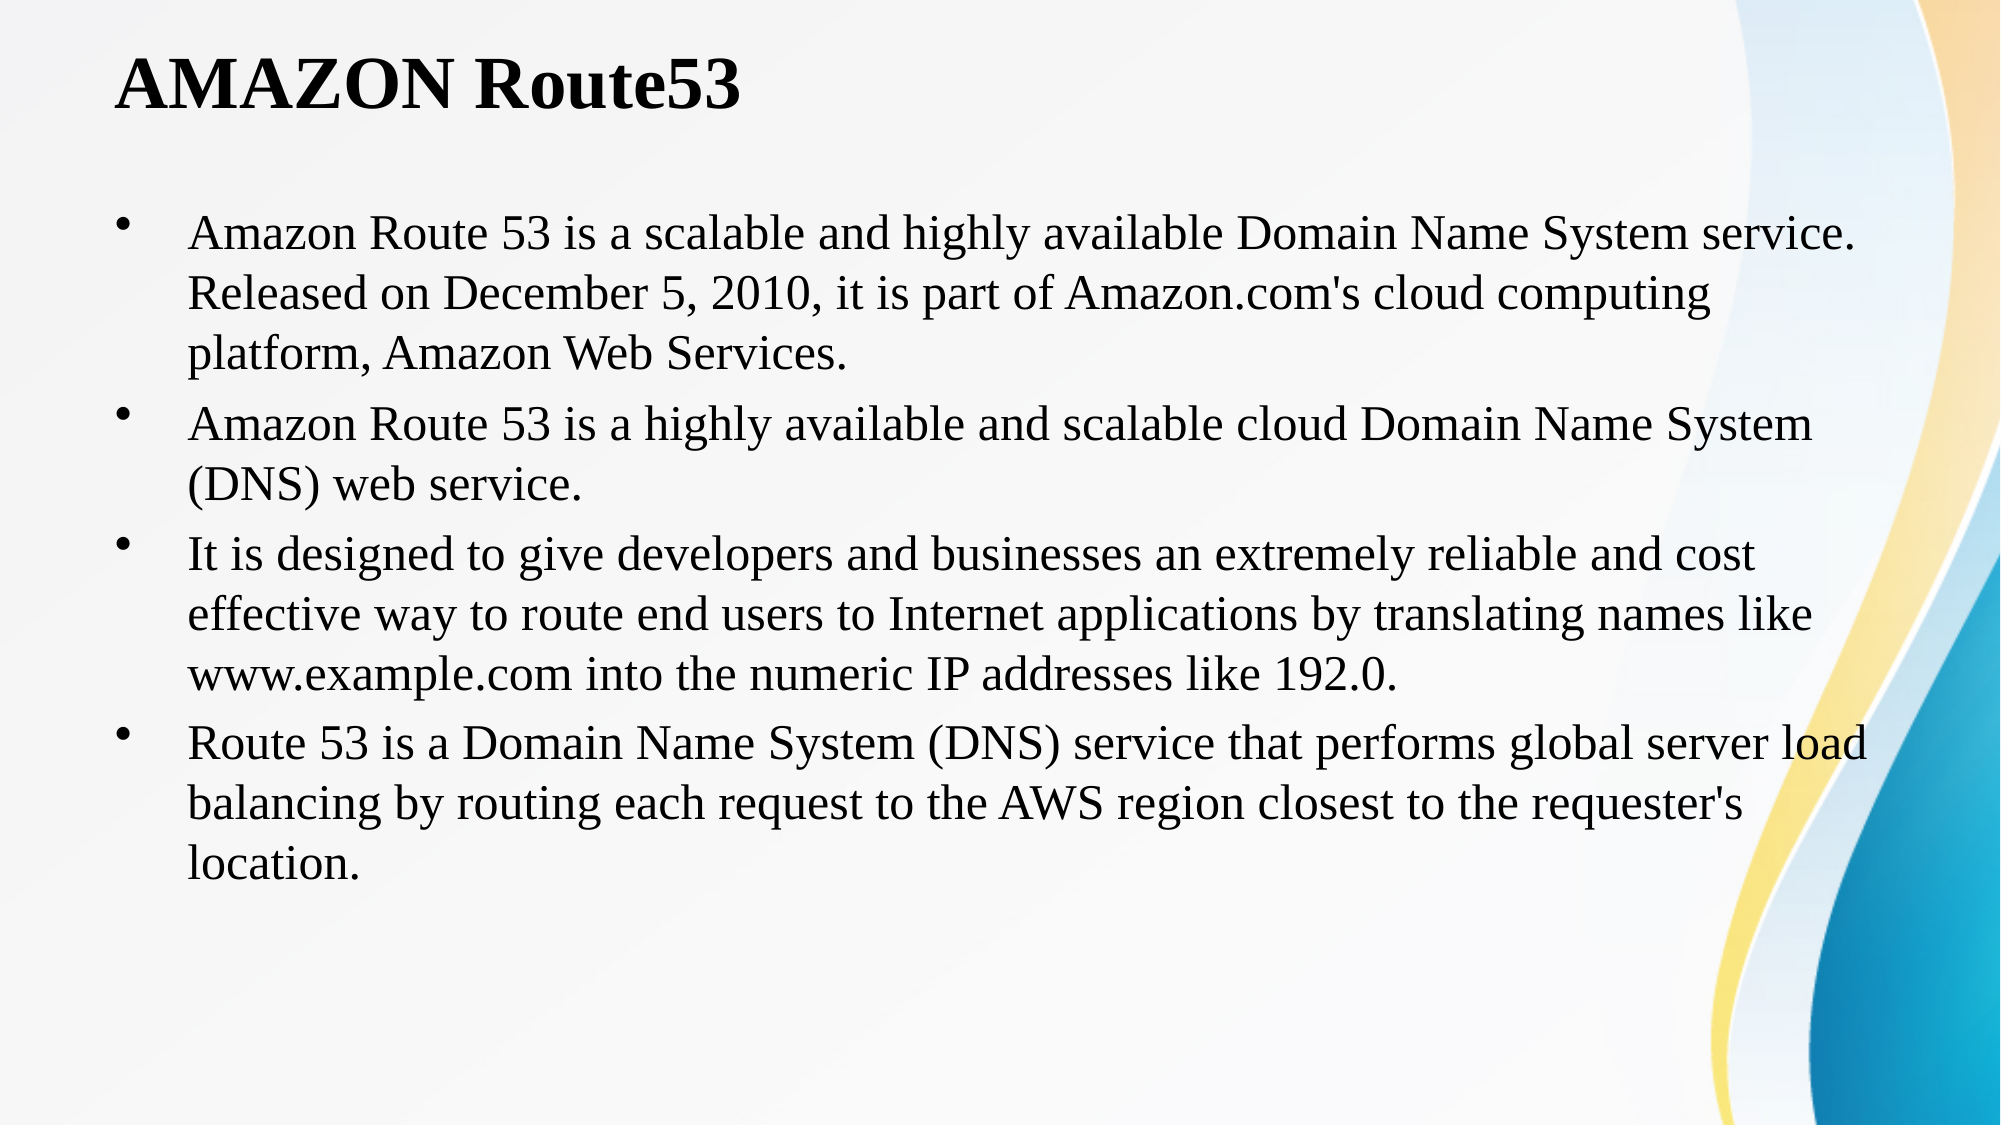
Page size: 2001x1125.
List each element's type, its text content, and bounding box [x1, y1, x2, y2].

title AMAZON Route53 [99, 30, 1901, 127]
list Amazon Route 53 is a scalable and highly available Domain Name System service. Released on December 5, 2010, it is part of Amazon.com's cloud computing platform, Amazon Web Services. Amazon Route 53 is a highly available and scalable cloud Domain Name System (DNS) web service. It is designed to give developers and businesses an extremely reliable and cost effective way to route end users to Internet applications by translating names like www.example.com into the numeric IP addresses like 192.0. Route 53 is a Domain Name System (DNS) service that performs global server load balancing by routing each request to the AWS region closest to the requester's location. [99, 192, 1901, 1006]
picture [0, 0, 2001, 1125]
